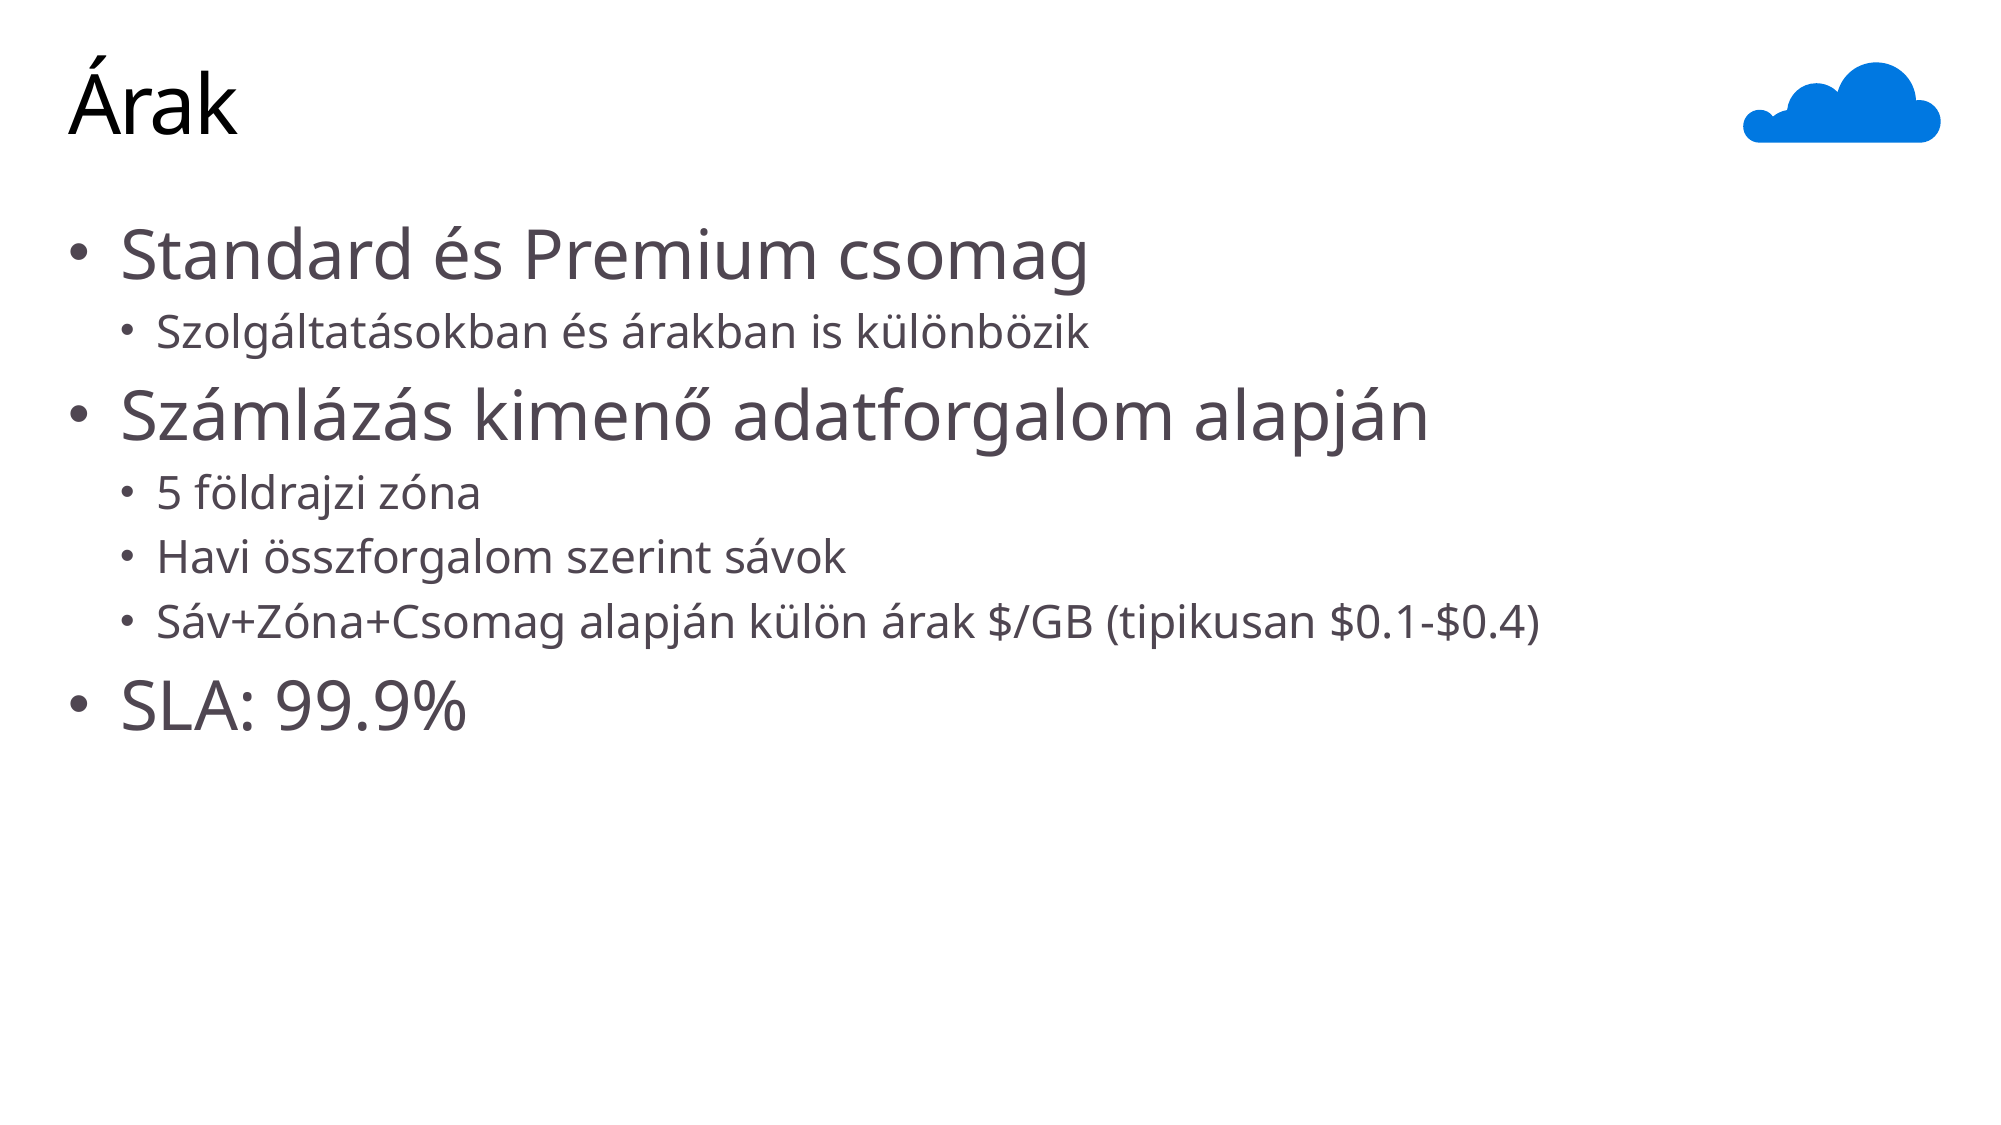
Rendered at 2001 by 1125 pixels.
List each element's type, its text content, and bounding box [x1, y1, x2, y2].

title Árak [44, 47, 1957, 196]
list Standard és Premium csomag Szolgáltatásokban és árakban is különbözik Számlázás kimenő adatforgalom alapján 5 földrajzi zóna Havi összforgalom szerint sávok Sáv+Zóna+Csomag alapján külön árak $/GB (tipikusan $0.1-$0.4) SLA: 99.9% [44, 196, 1956, 763]
